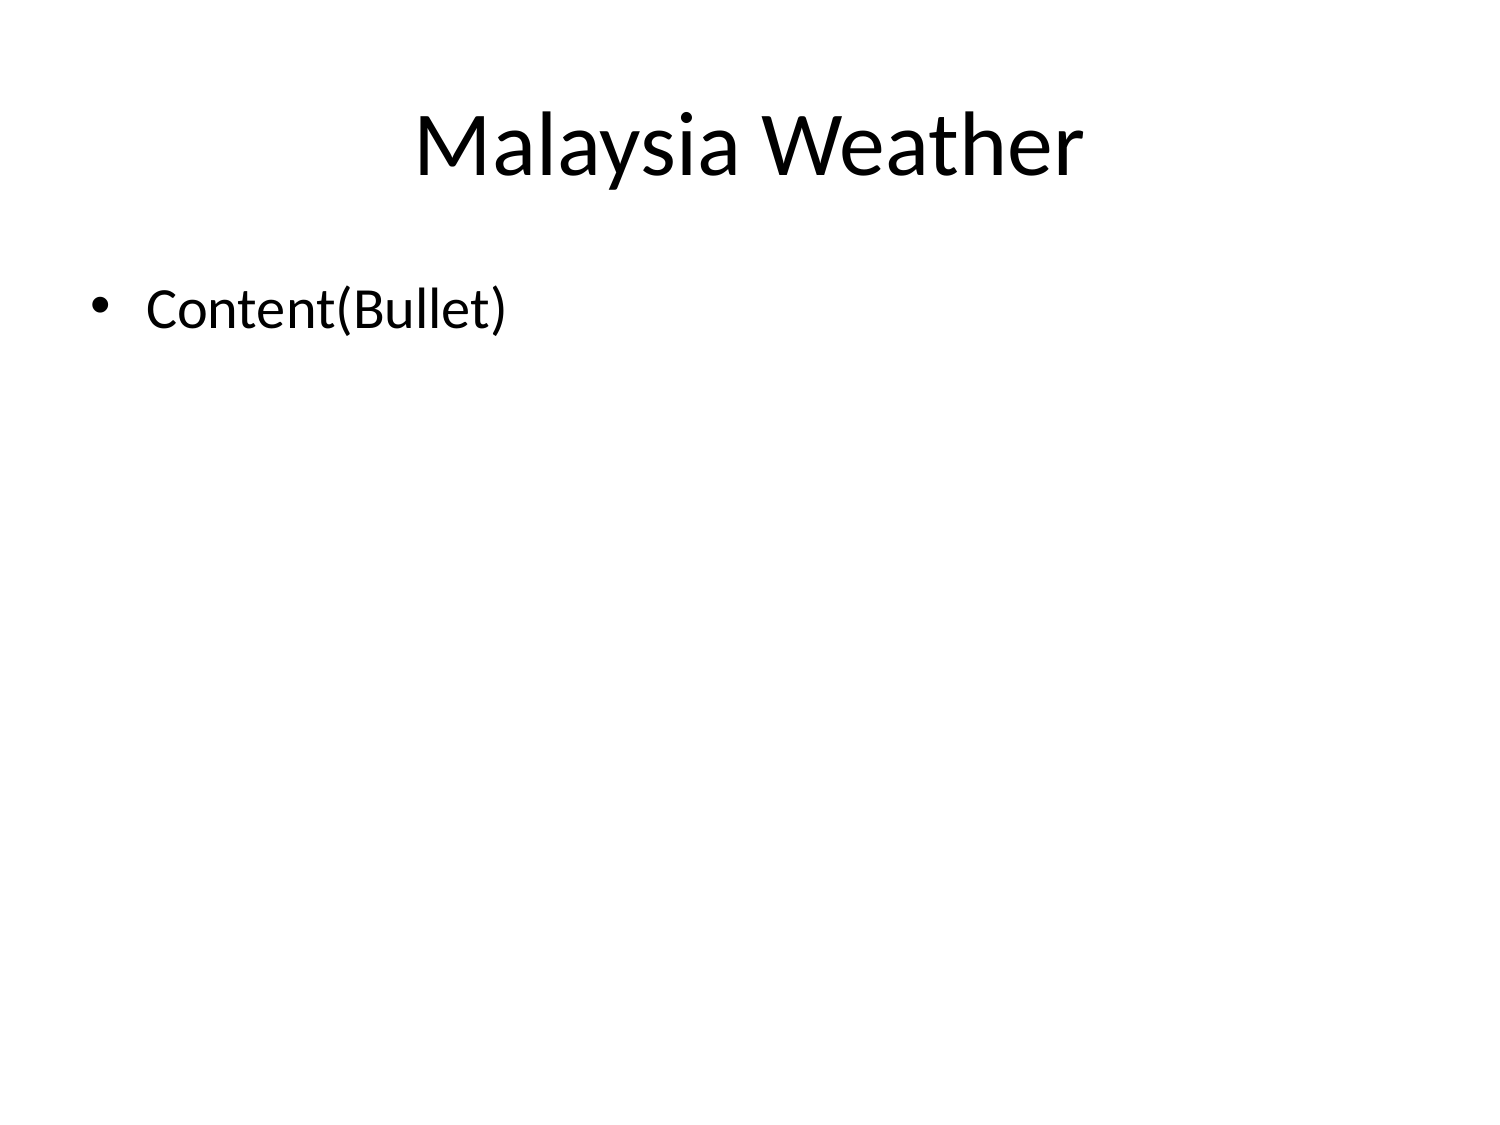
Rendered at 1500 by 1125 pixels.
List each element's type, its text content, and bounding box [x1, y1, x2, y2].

title Malaysia Weather [75, 45, 1425, 233]
list Content(Bullet) [75, 262, 738, 1005]
